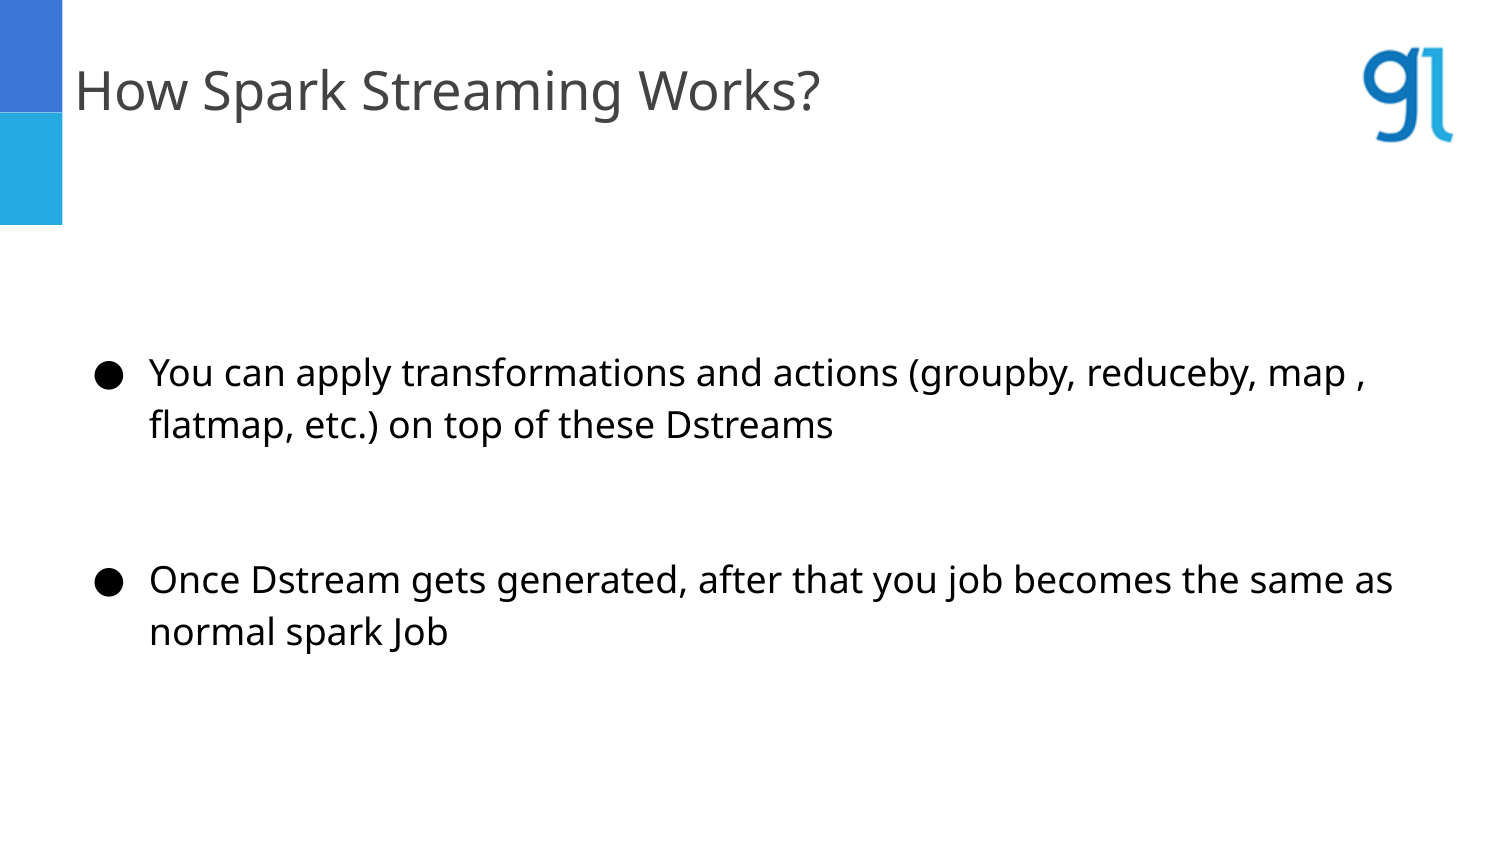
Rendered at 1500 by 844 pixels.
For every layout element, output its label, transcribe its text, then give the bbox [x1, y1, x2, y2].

picture [1338, 25, 1478, 166]
text_box You can apply transformations and actions (groupby, reduceby, map , flatmap, etc.) on top of these Dstreams Once Dstream gets generated, after that you job becomes the same as normal spark Job [59, 214, 1459, 780]
text_box How Spark Streaming Works? [59, 58, 859, 118]
